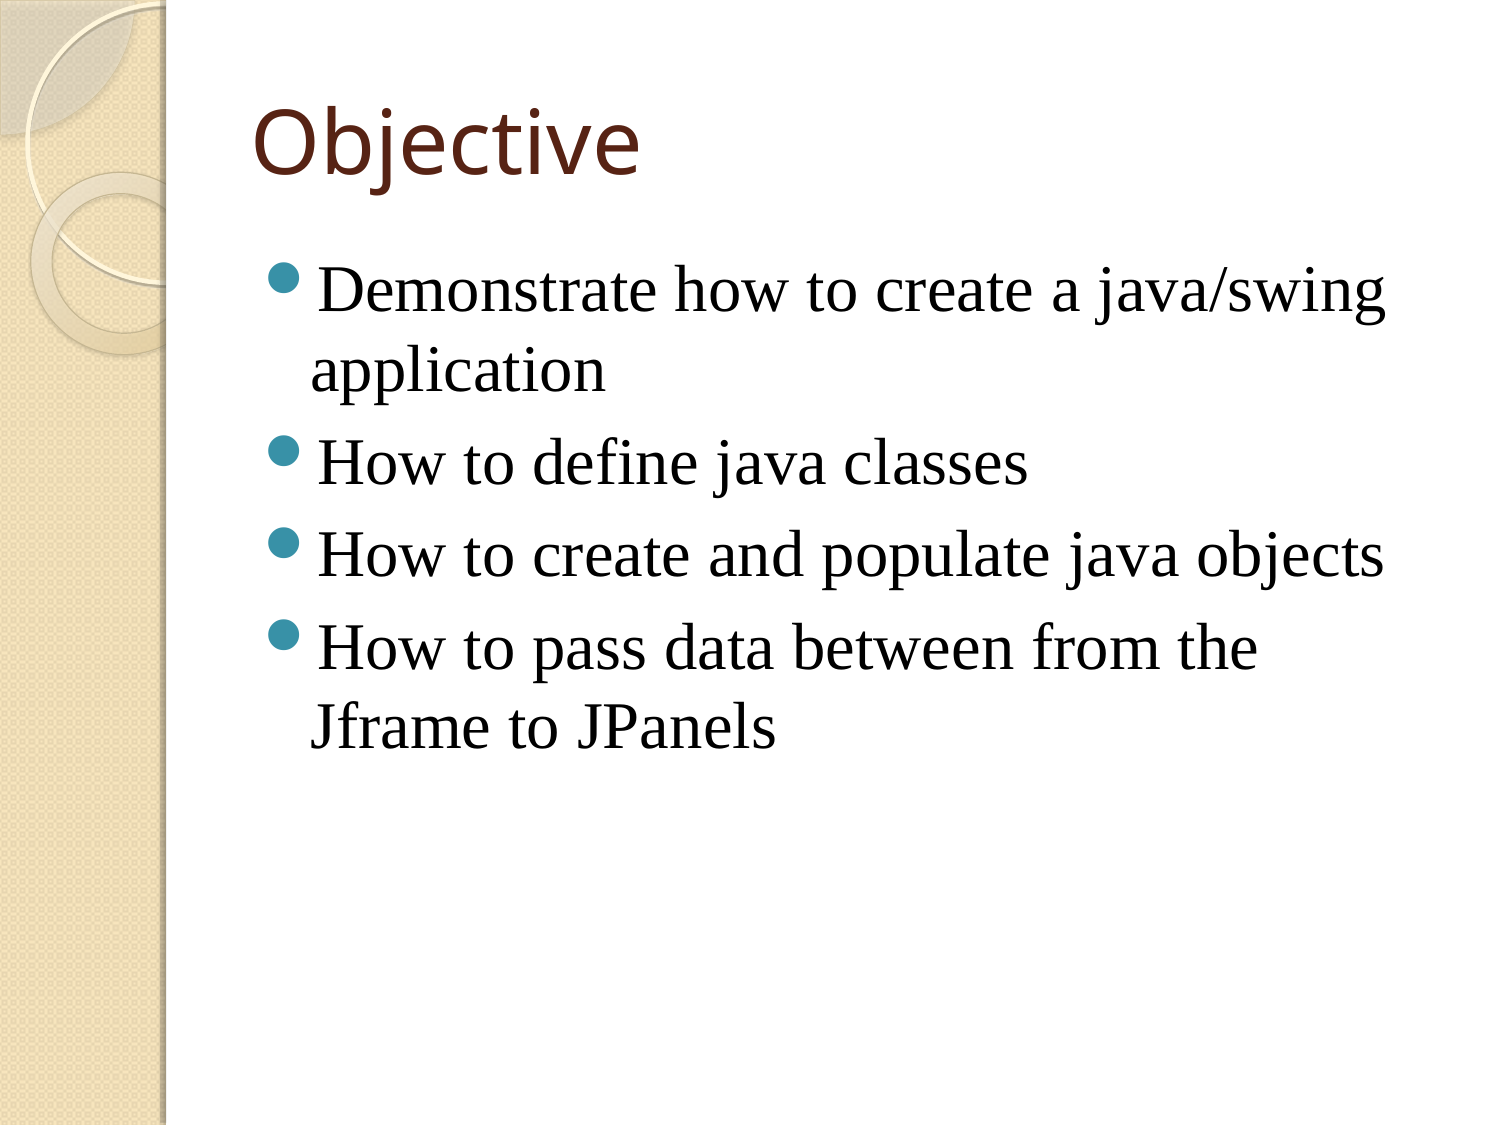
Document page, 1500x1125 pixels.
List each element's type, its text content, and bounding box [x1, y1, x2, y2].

title Objective [235, 45, 1466, 233]
list Demonstrate how to create a java/swing application How to define java classes How to create and populate java objects How to pass data between from the Jframe to JPanels [235, 237, 1466, 1026]
